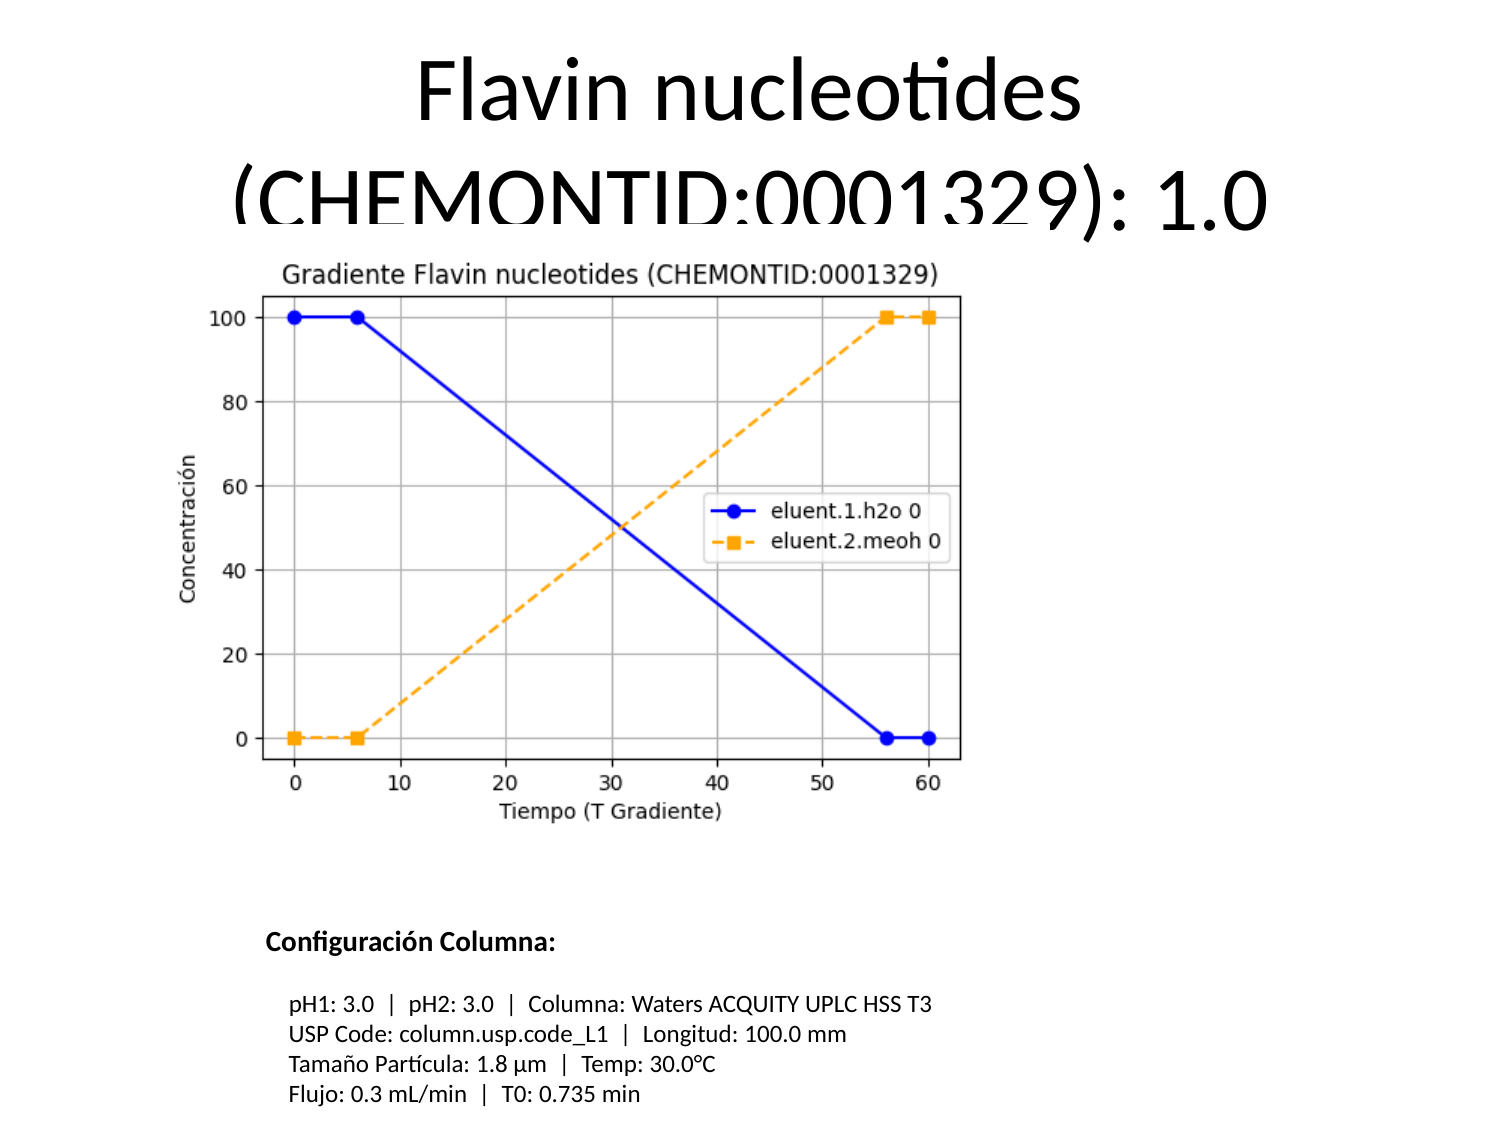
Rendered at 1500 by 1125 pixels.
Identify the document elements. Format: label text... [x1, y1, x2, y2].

text_box Configuración Columna: pH1: 3.0 | pH2: 3.0 | Columna: Waters ACQUITY UPLC HSS T3 USP Code: column.usp.code_L1 | Longitud: 100.0 mm Tamaño Partícula: 1.8 µm | Temp: 30.0°C Flujo: 0.3 mL/min | T0: 0.735 min [251, 869, 949, 1125]
title Flavin nucleotides (CHEMONTID:0001329): 1.0 [75, 45, 1425, 233]
picture [149, 224, 1051, 826]
